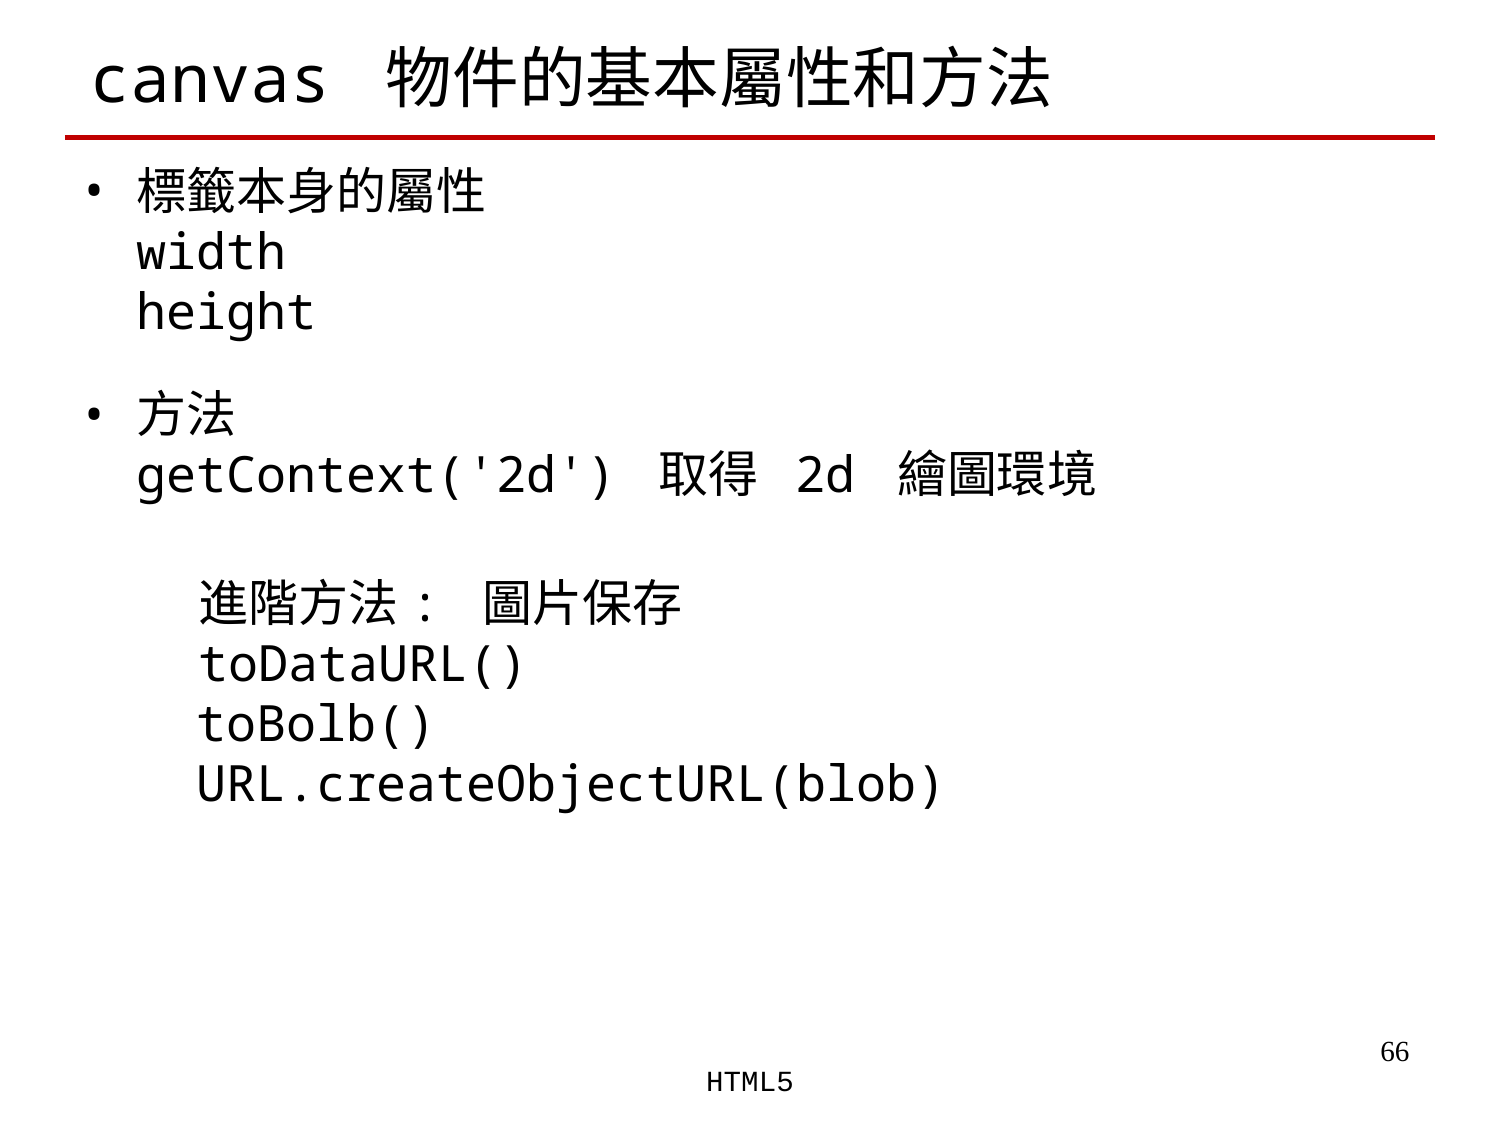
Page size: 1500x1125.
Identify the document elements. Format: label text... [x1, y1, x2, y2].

text_box 標籤本身的屬性 width height 方法 getContext('2d') 取得 2d 繪圖環境 進階方法: 圖片保存 toDataURL() toBolb() URL.createObjectURL(blob) [64, 152, 1436, 1057]
title canvas 物件的基本屬性和方法 [75, 19, 1425, 133]
text_box ‹#› [1074, 1057, 1425, 1103]
text_box HTML5 [512, 1054, 988, 1125]
